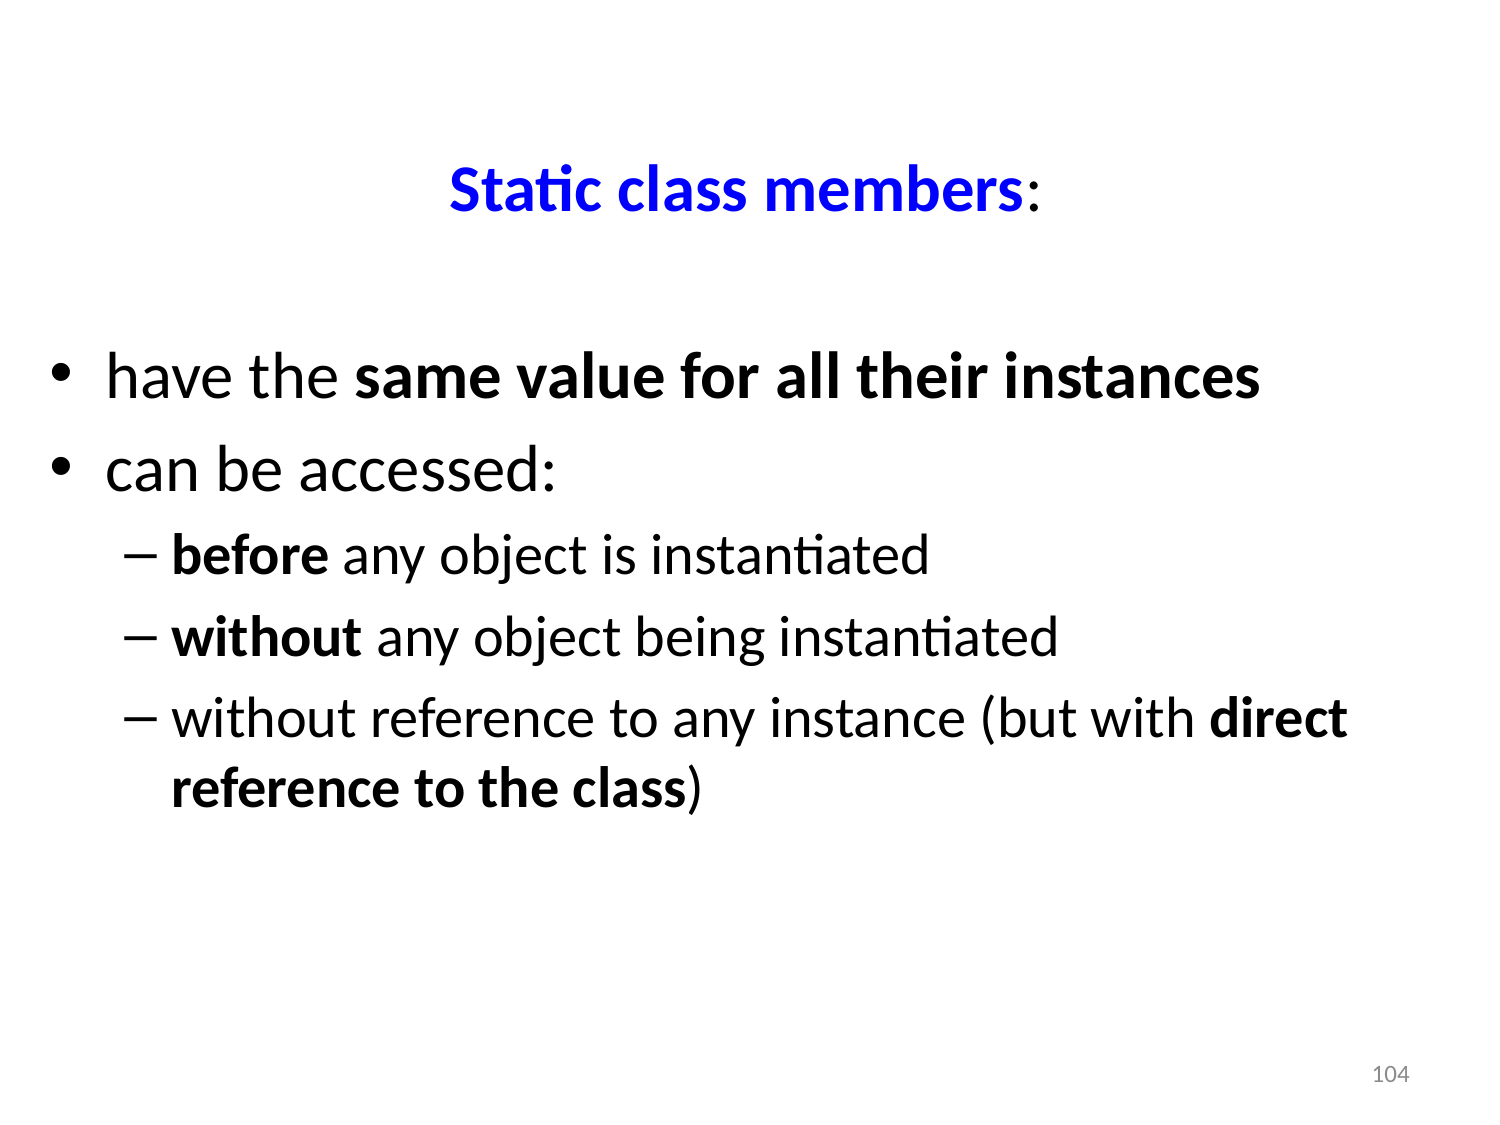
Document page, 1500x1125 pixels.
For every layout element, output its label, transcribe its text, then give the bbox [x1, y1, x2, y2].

list Static class members: have the same value for all their instances can be accessed: before any object is instantiated without any object being instantiated without reference to any instance (but with direct reference to the class) [34, 43, 1459, 1043]
slide_number 104 [1074, 1042, 1425, 1103]
